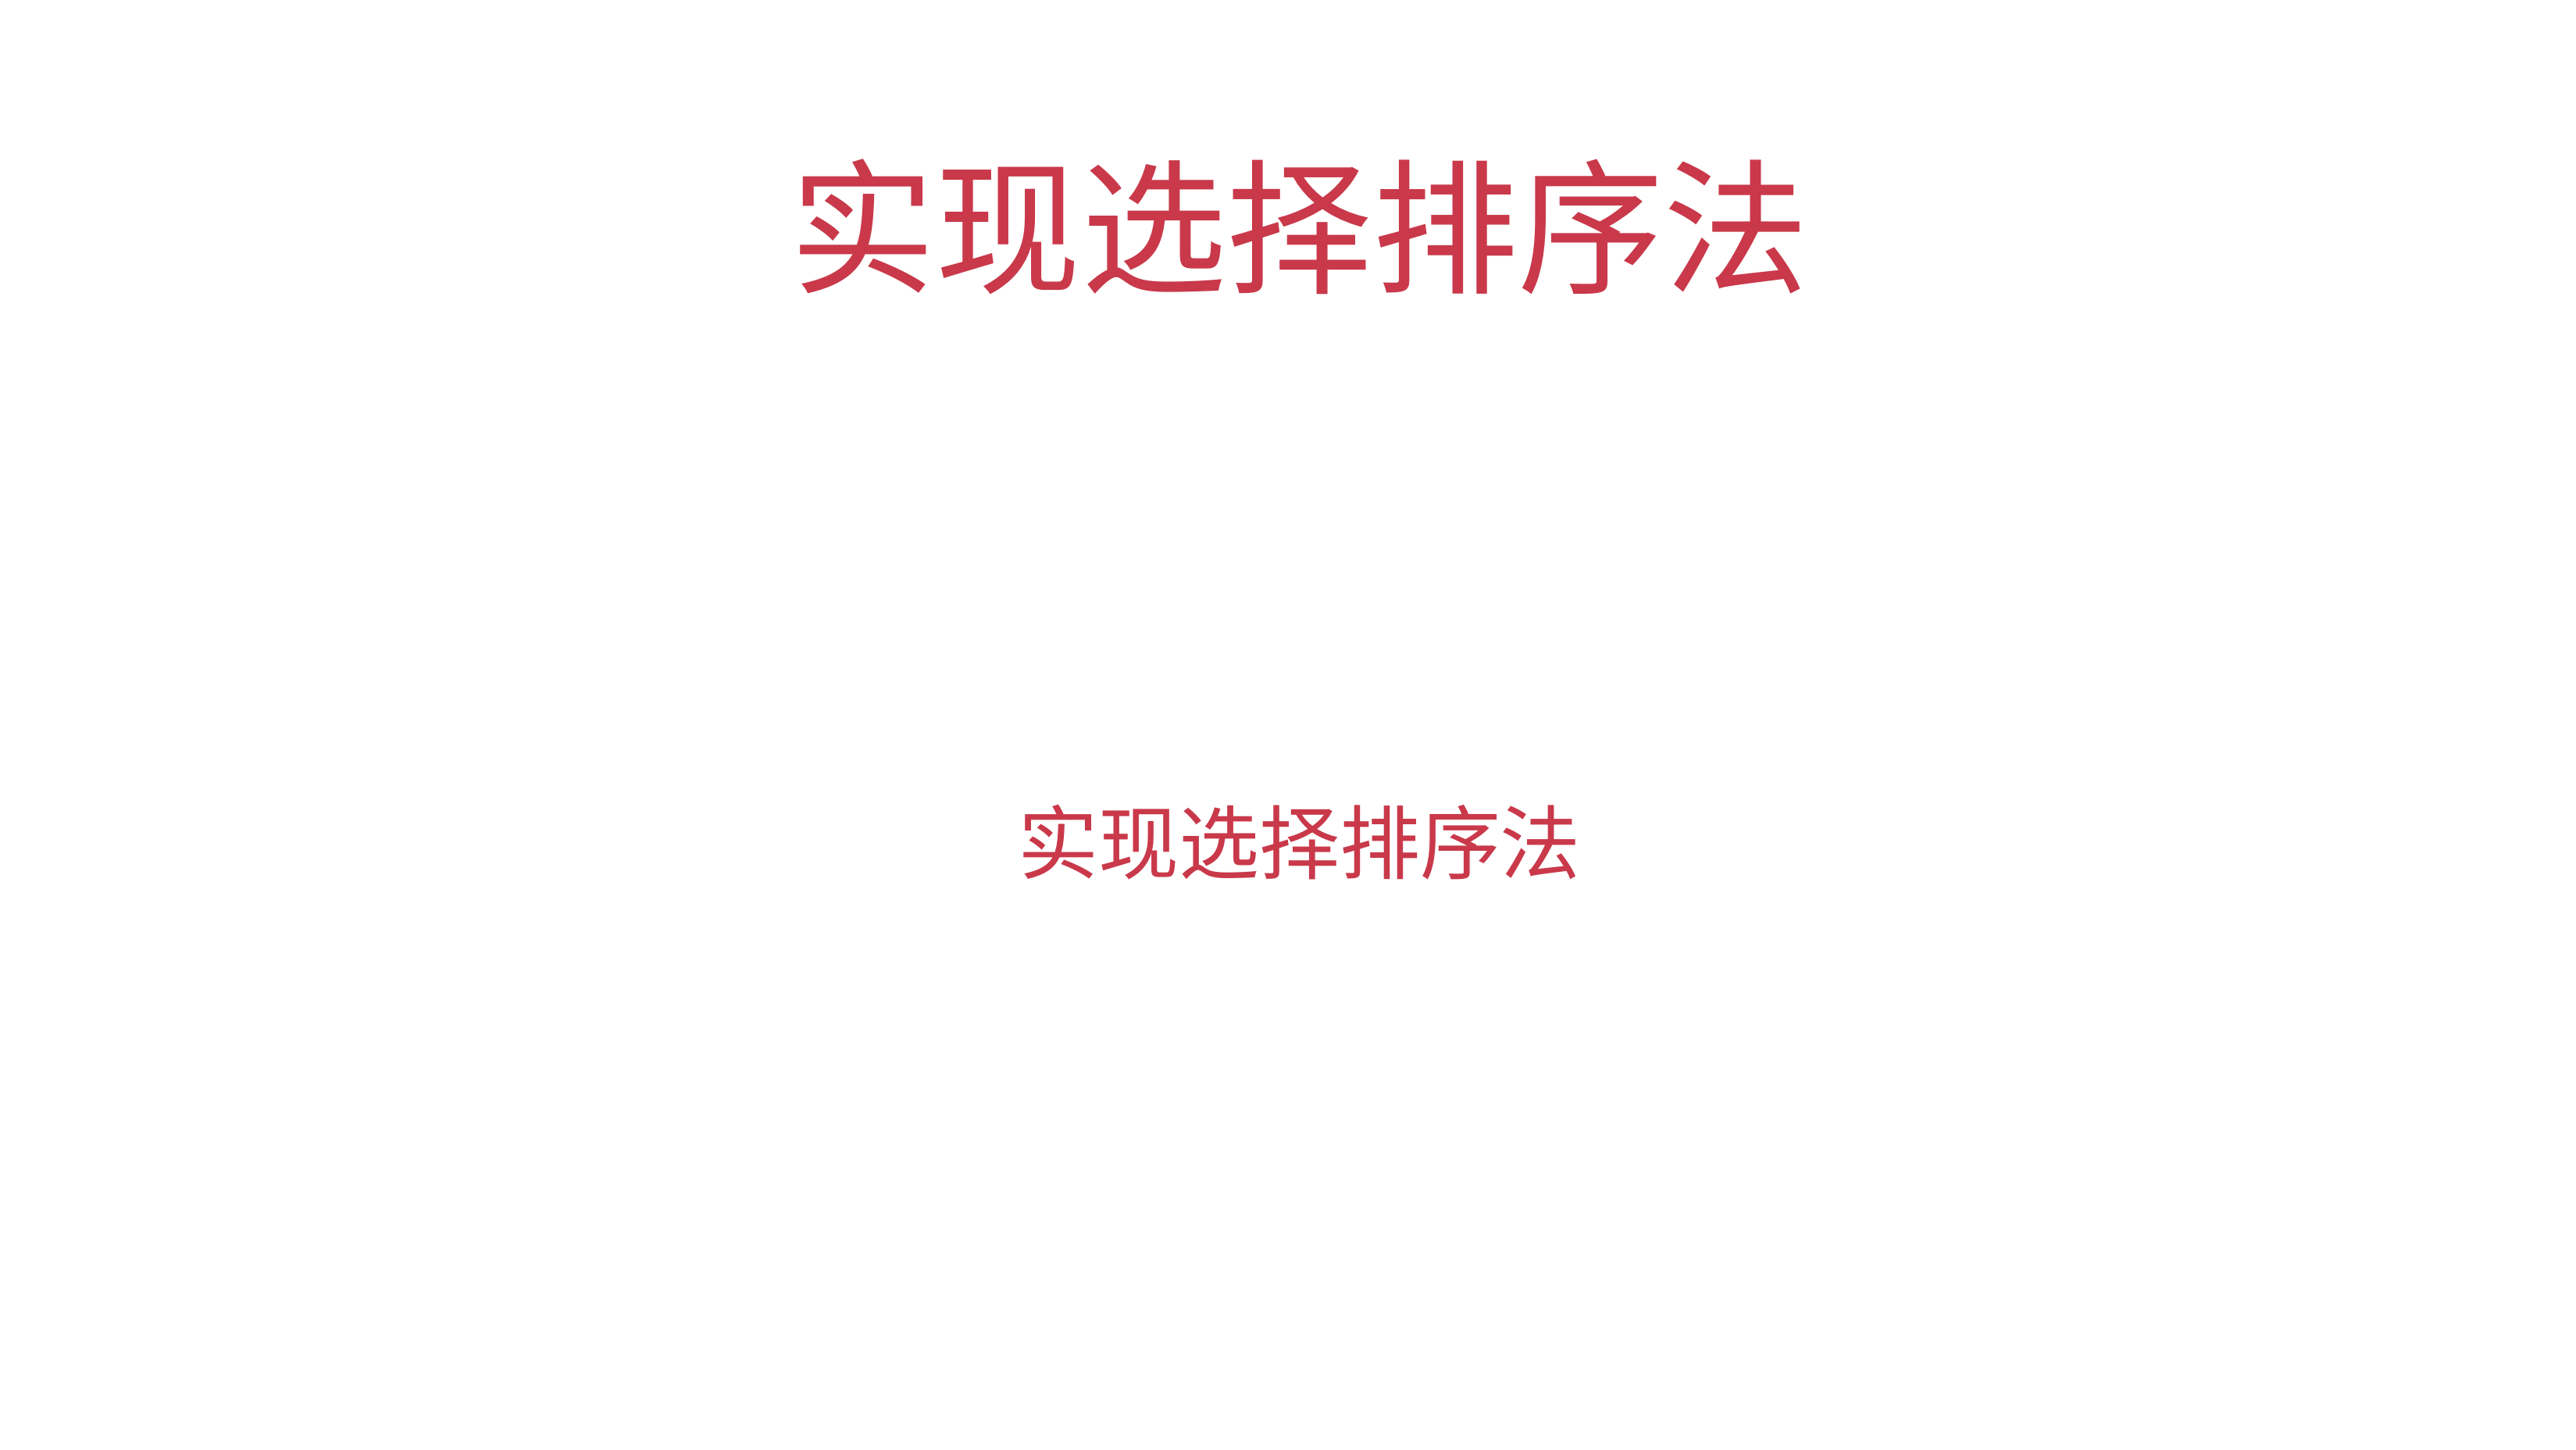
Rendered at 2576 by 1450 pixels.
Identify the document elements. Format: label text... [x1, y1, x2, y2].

text_box 实现选择排序法 [788, 134, 1812, 312]
text_box 实现选择排序法 [1016, 791, 1584, 889]
